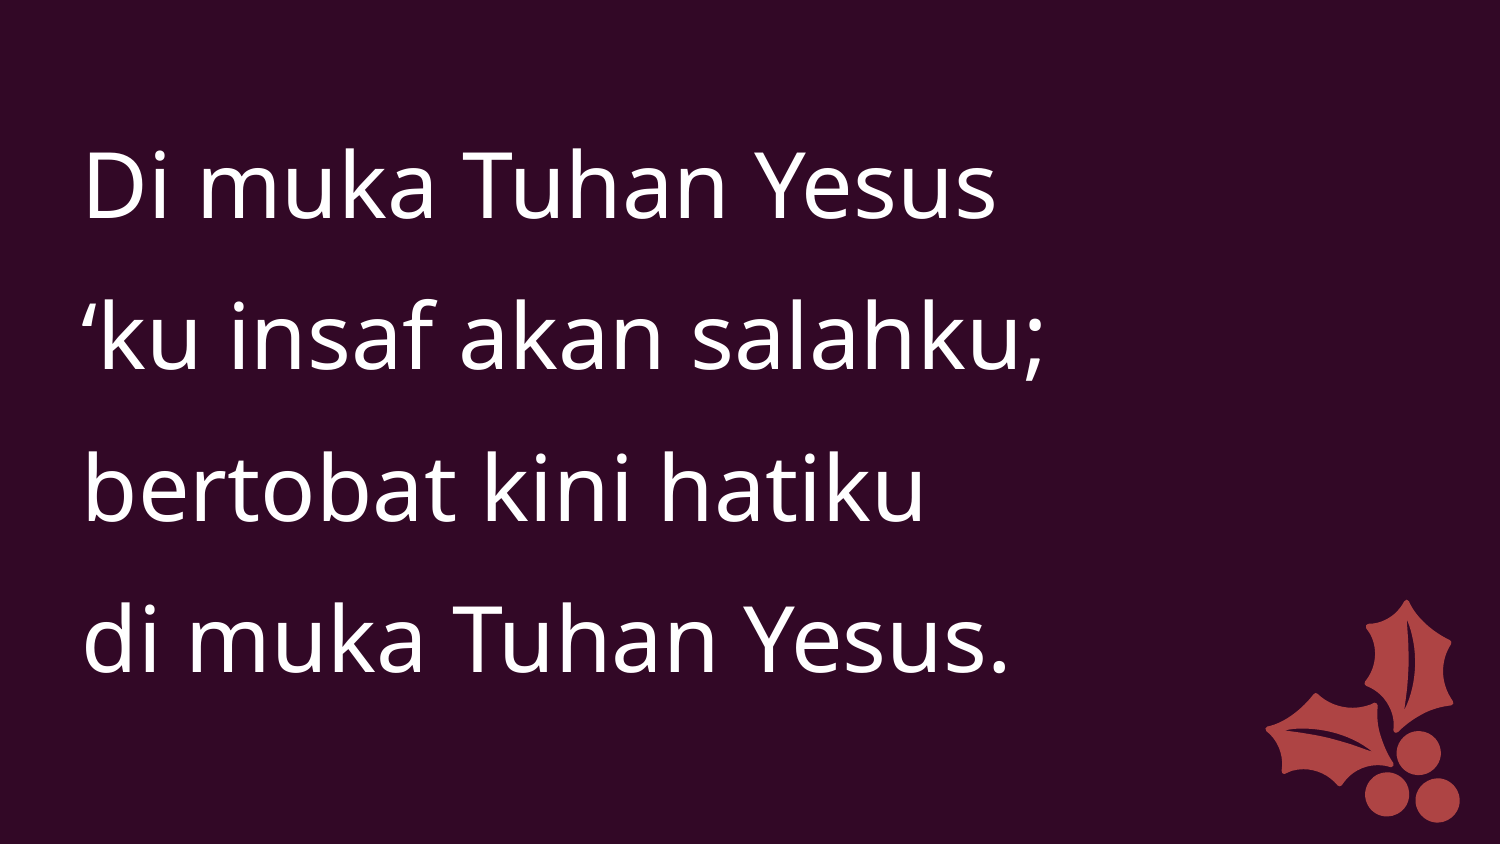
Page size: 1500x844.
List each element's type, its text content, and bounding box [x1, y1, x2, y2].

text_box Di muka Tuhan Yesus ‘ku insaf akan salahku; bertobat kini hatiku di muka Tuhan Yesus. [41, 95, 1420, 782]
